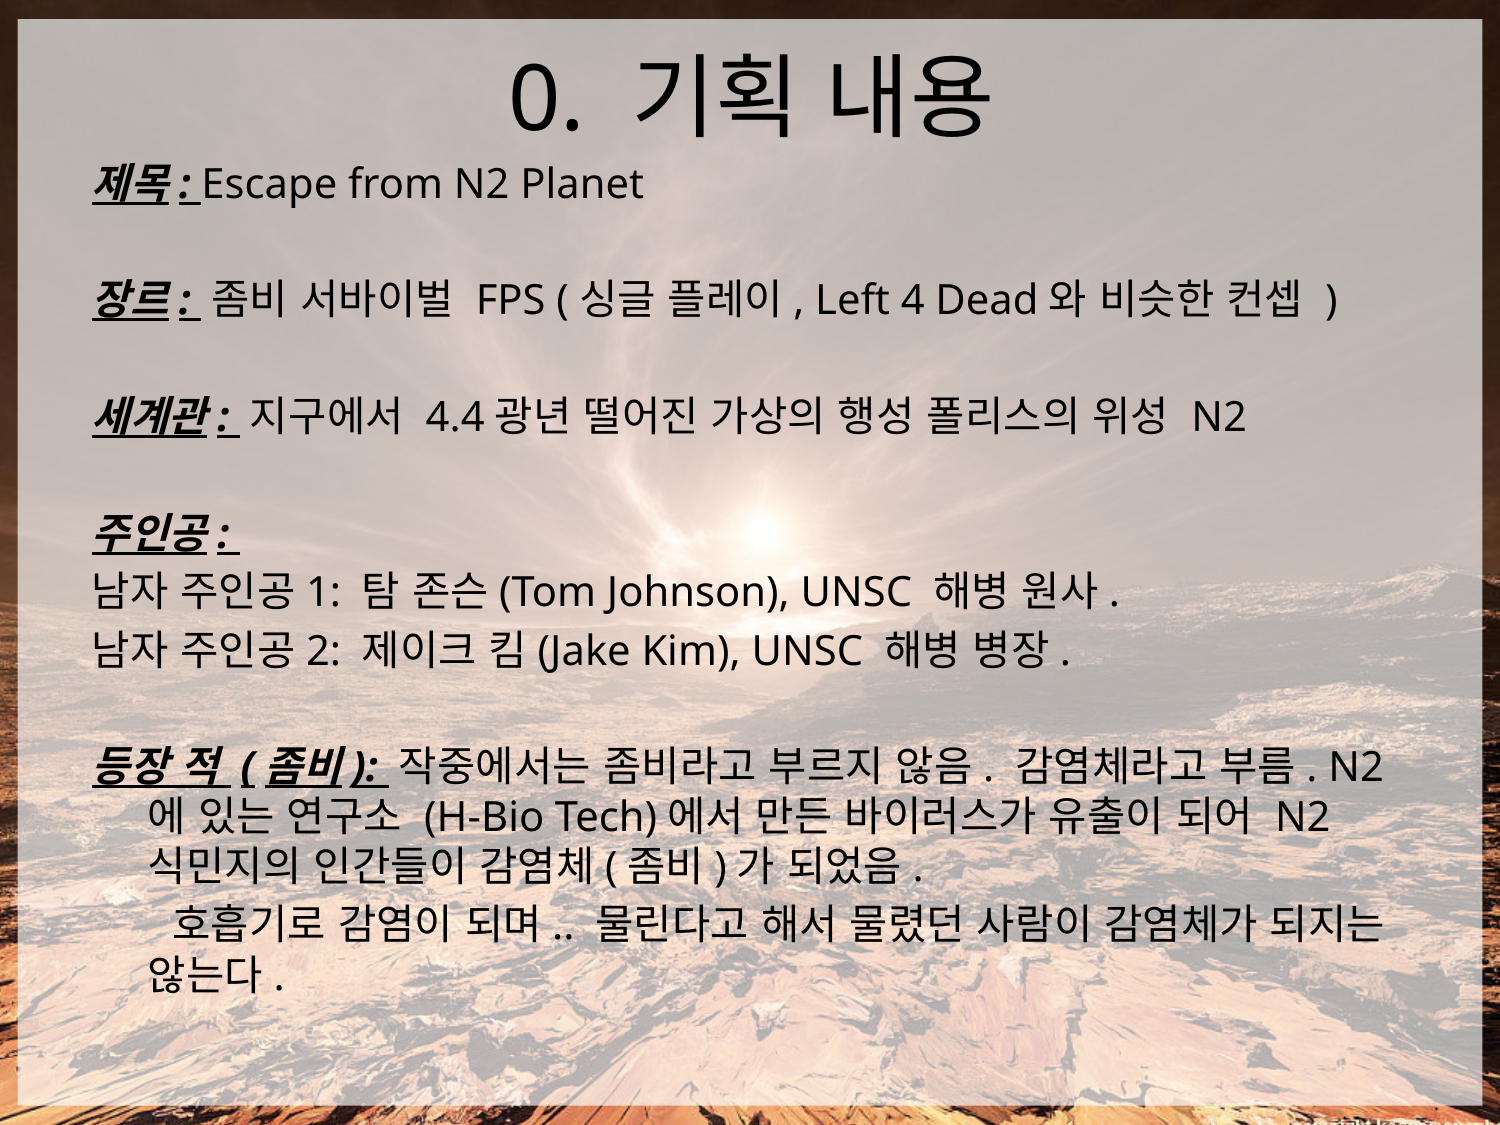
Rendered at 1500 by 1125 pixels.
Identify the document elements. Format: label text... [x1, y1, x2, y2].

list 제목: Escape from N2 Planet 장르: 좀비 서바이벌 FPS (싱글 플레이, Left 4 Dead와 비슷한 컨셉 ) 세계관: 지구에서 4.4광년 떨어진 가상의 행성 폴리스의 위성 N2 주인공: 남자 주인공1: 탐 존슨(Tom Johnson), UNSC 해병 원사. 남자 주인공2: 제이크 킴(Jake Kim), UNSC 해병 병장. 등장 적 (좀비): 작중에서는 좀비라고 부르지 않음. 감염체라고 부름. N2에 있는 연구소 (H-Bio Tech)에서 만든 바이러스가 유출이 되어 N2 식민지의 인간들이 감염체(좀비)가 되었음. 호흡기로 감염이 되며.. 물린다고 해서 물렸던 사람이 감염체가 되지는 않는다. [76, 149, 1427, 1071]
title 0. 기획 내용 [76, 0, 1427, 149]
picture [0, 0, 1500, 1125]
